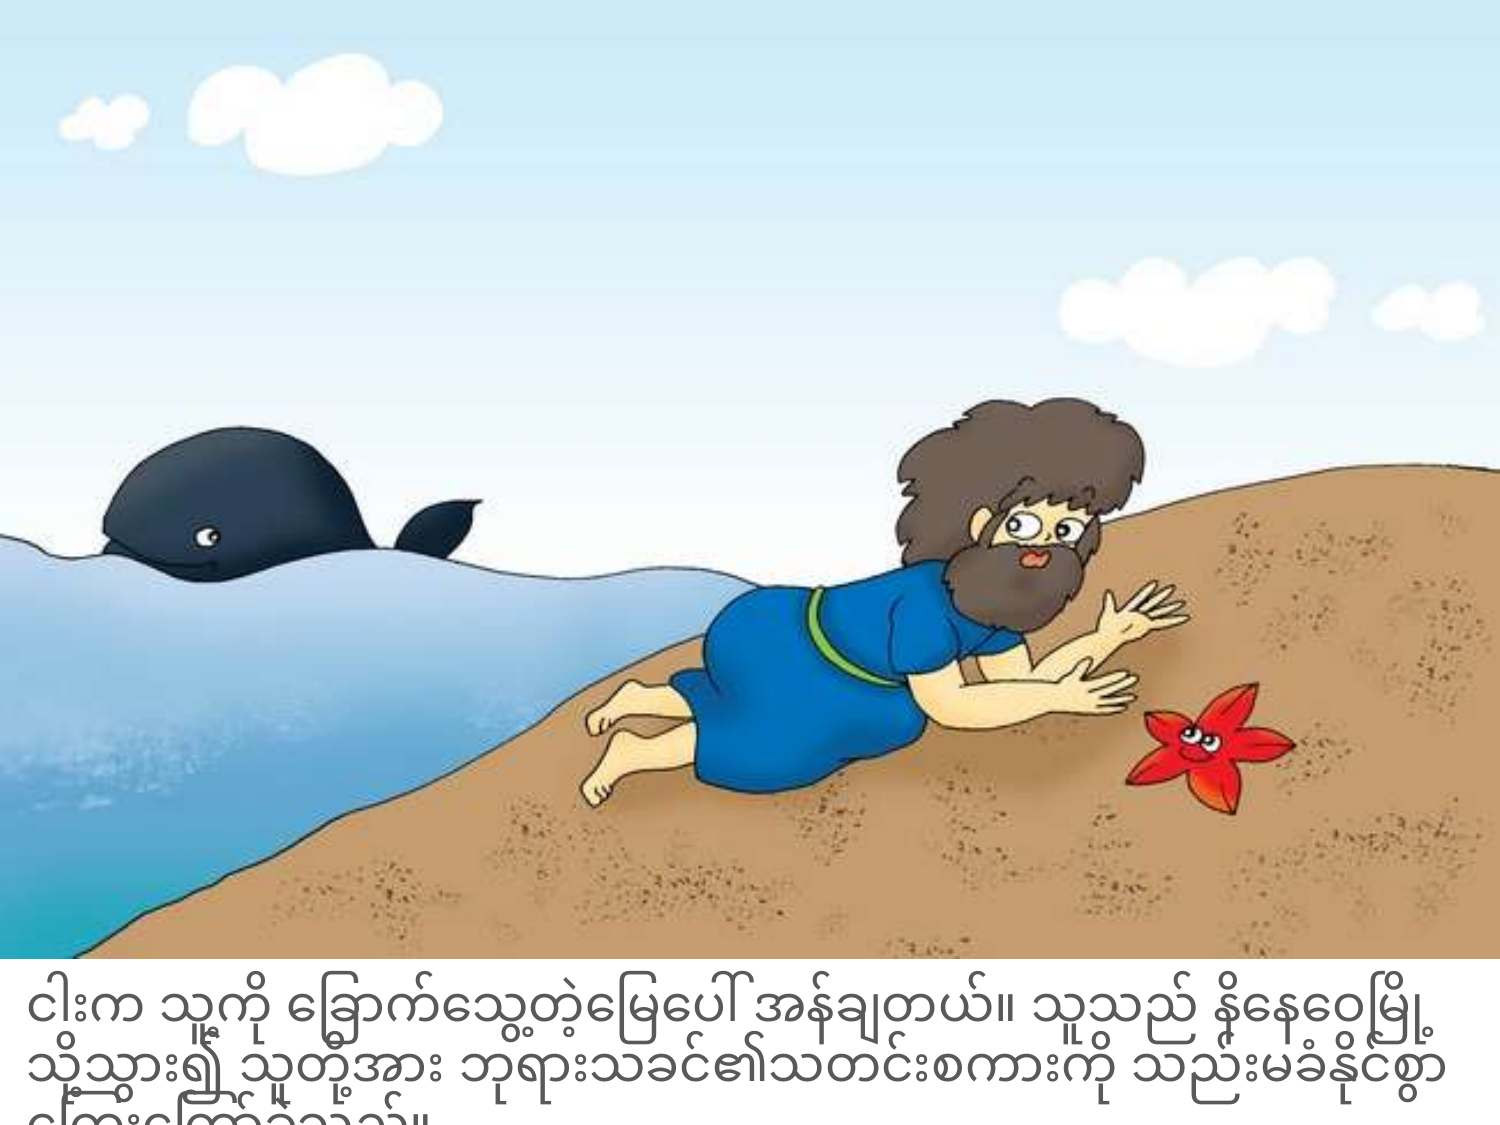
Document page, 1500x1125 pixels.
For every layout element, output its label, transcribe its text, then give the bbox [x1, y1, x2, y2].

text_box ငါးက သူ့ကို ခြောက်သွေ့တဲ့မြေပေါ် အန်ချတယ်။ သူသည် နိနေဝေမြို့သို့သွား၍ သူတို့အား ဘုရားသခင်၏သတင်းစကားကို သည်းမခံနိုင်စွာ ကြွေးကြော်ခဲ့သည်။ [11, 966, 1498, 1125]
picture [0, 0, 1500, 959]
